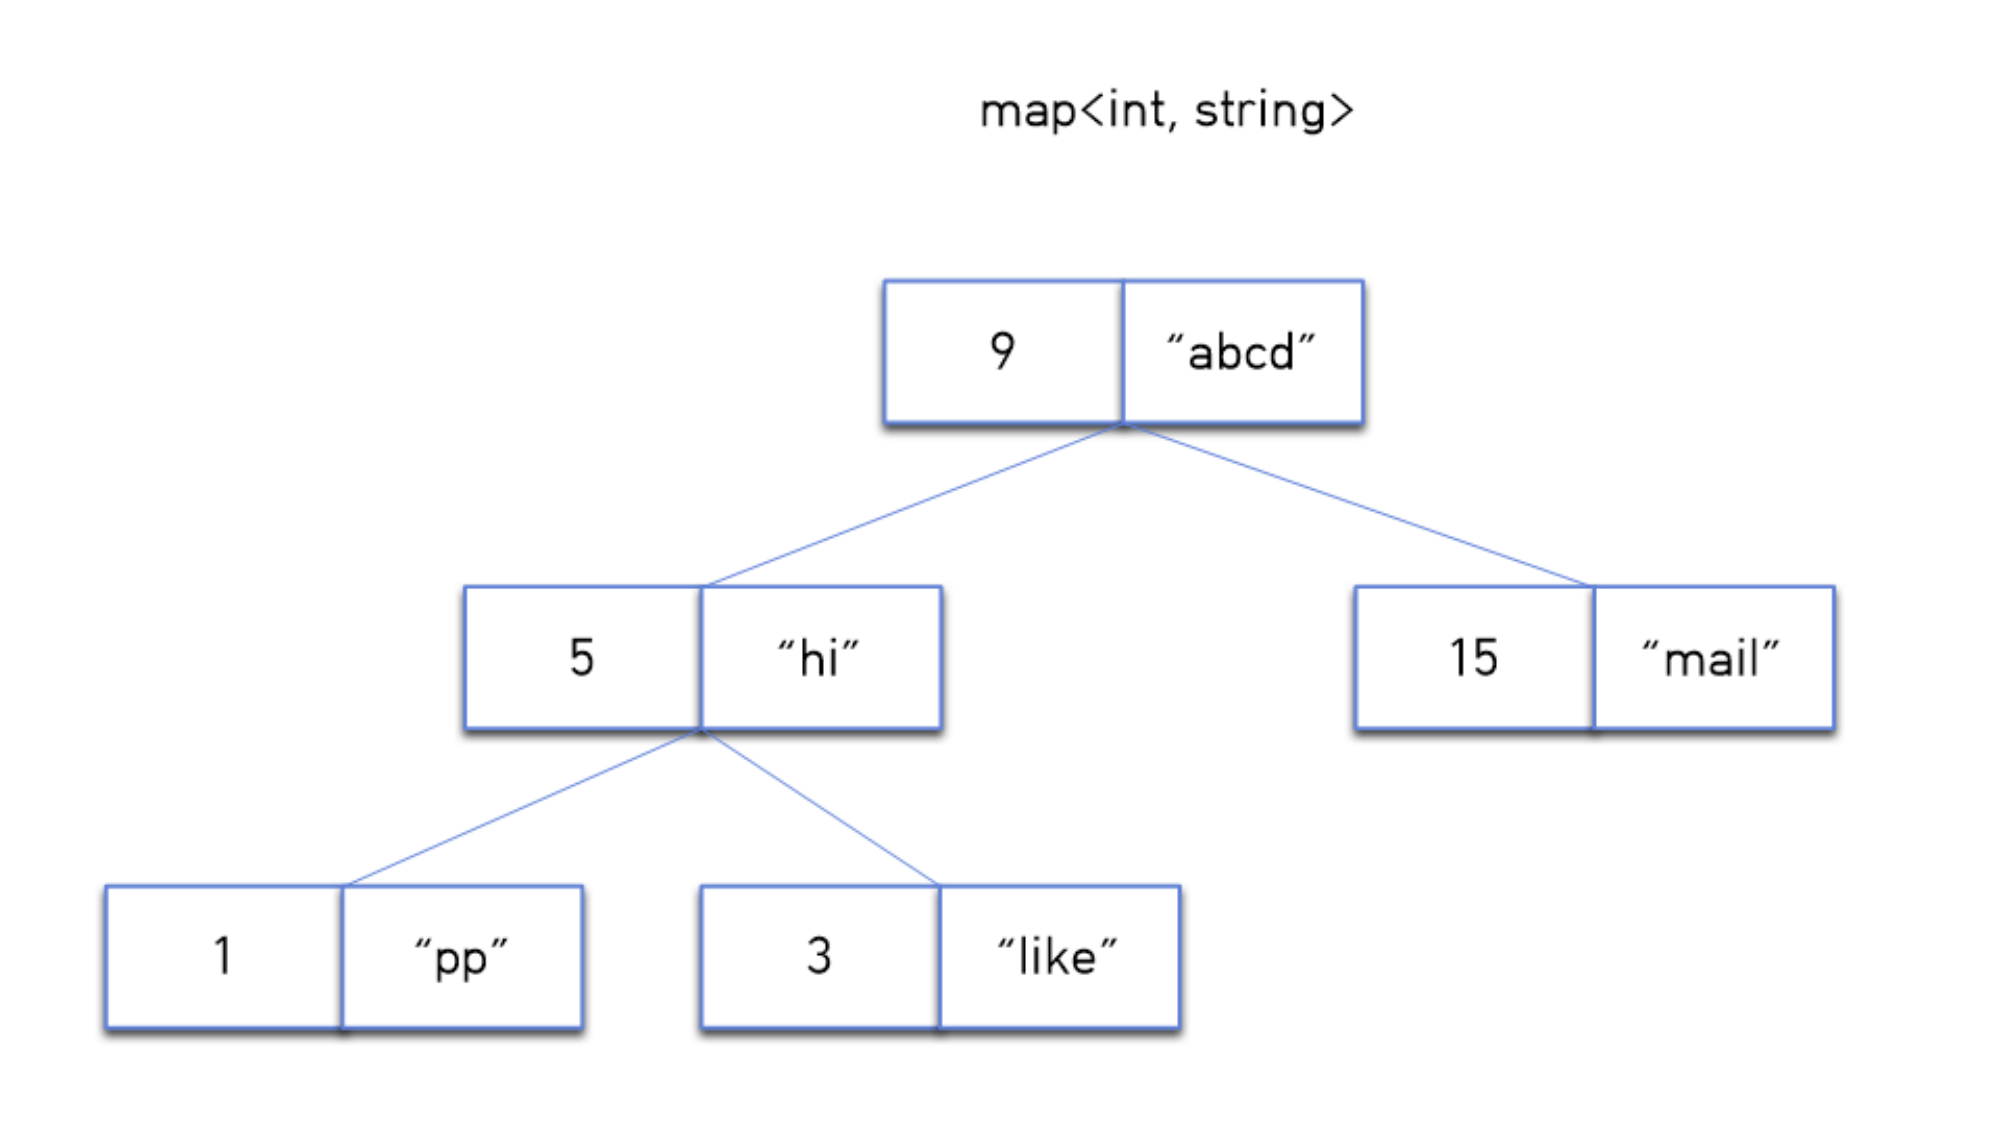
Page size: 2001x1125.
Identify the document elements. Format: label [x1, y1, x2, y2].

picture [80, 47, 1920, 1078]
